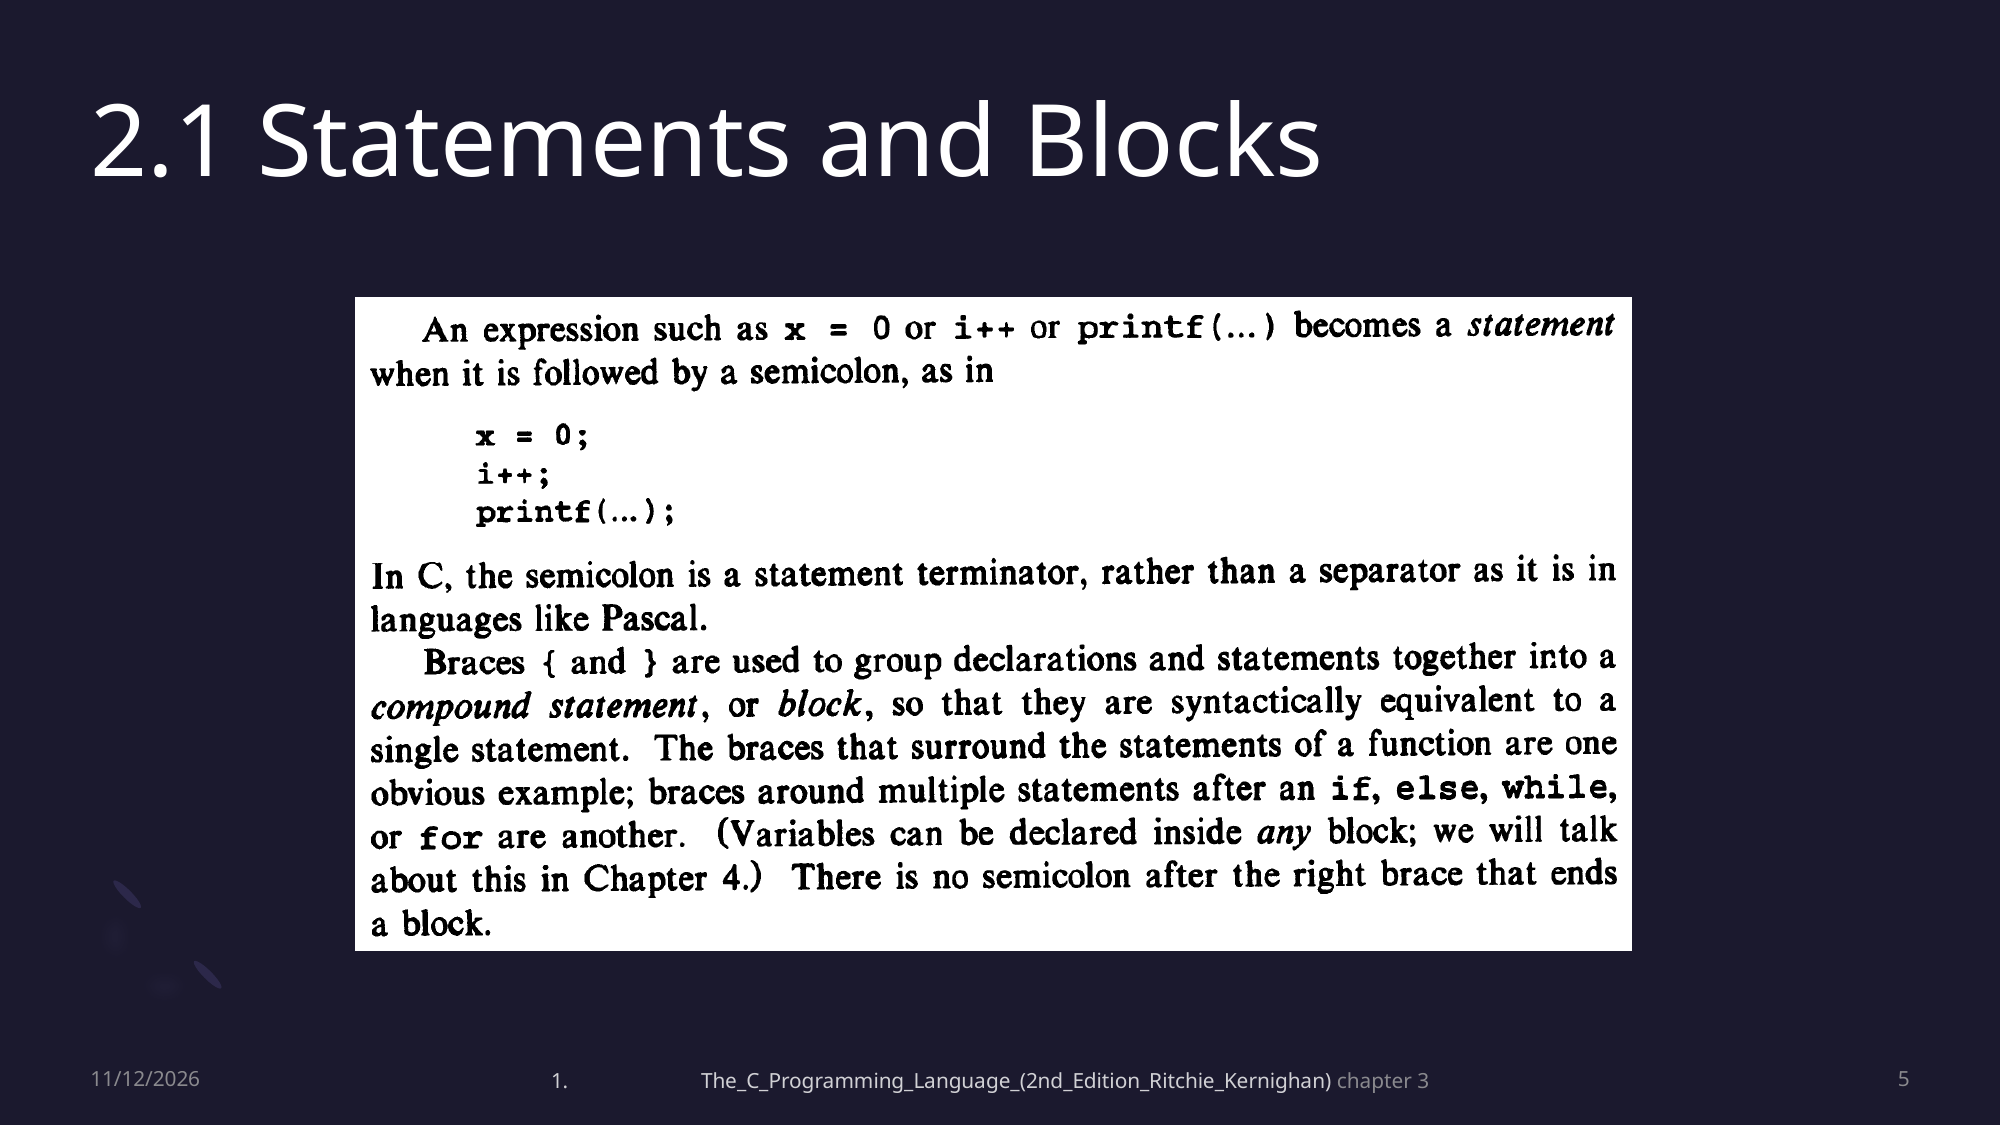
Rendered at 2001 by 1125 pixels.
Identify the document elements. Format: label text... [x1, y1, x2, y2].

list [355, 297, 1633, 951]
title 2.1 Statements and Blocks [90, 90, 1910, 309]
footer 1. The_C_Programming_Language_(2nd_Edition_Ritchie_Kernighan) chapter 3 [551, 1067, 1598, 1093]
slide_number 5 [1632, 1067, 1910, 1093]
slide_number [90, 1067, 522, 1093]
